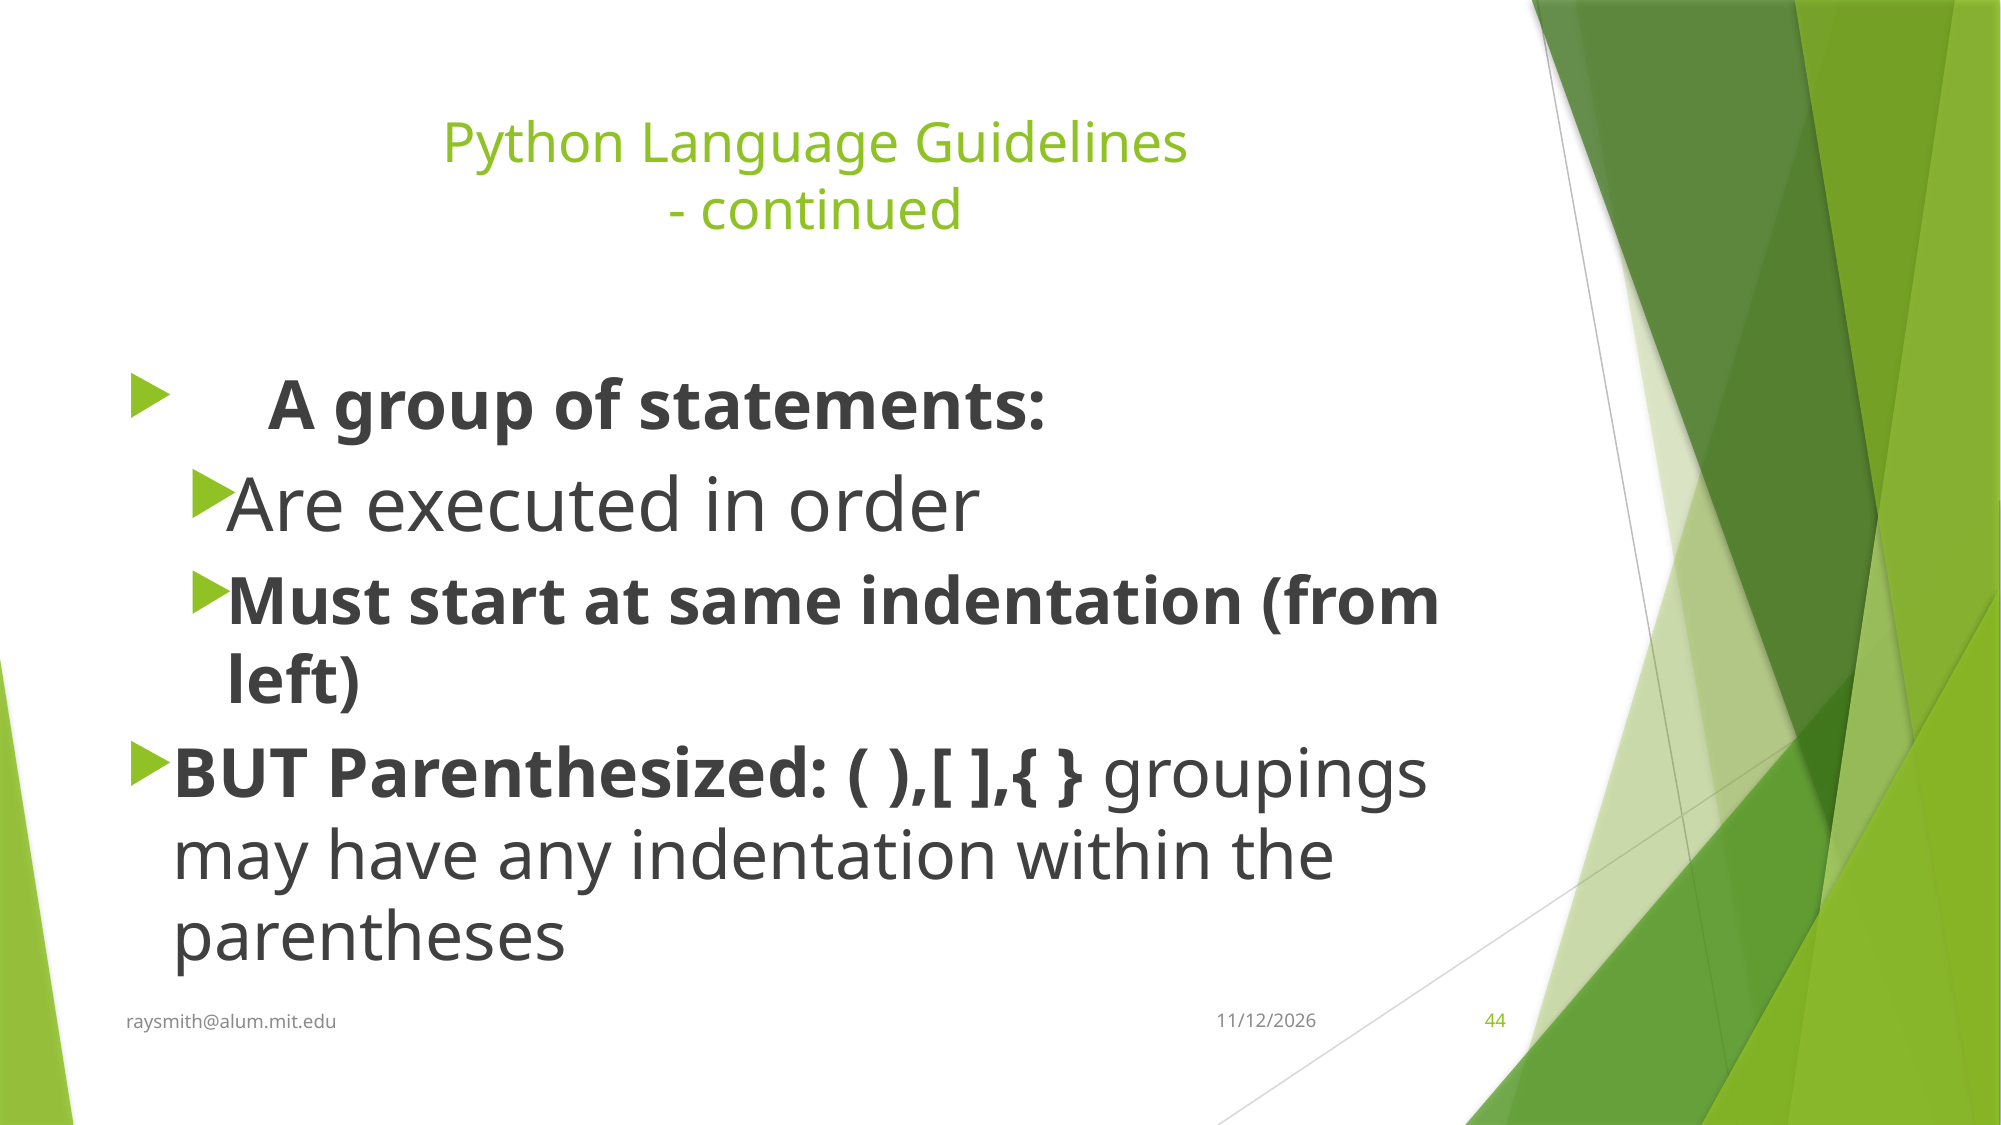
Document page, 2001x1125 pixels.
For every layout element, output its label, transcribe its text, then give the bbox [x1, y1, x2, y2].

slide_number 44 [1409, 991, 1522, 1051]
title Python Language Guidelines - continued [111, 99, 1522, 317]
list A group of statements: Are executed in order Must start at same indentation (from left) BUT Parenthesized: ( ),[ ],{ } groupings may have any indentation within the parentheses [111, 354, 1522, 992]
footer raysmith@alum.mit.edu [111, 991, 1145, 1051]
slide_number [1181, 991, 1332, 1051]
